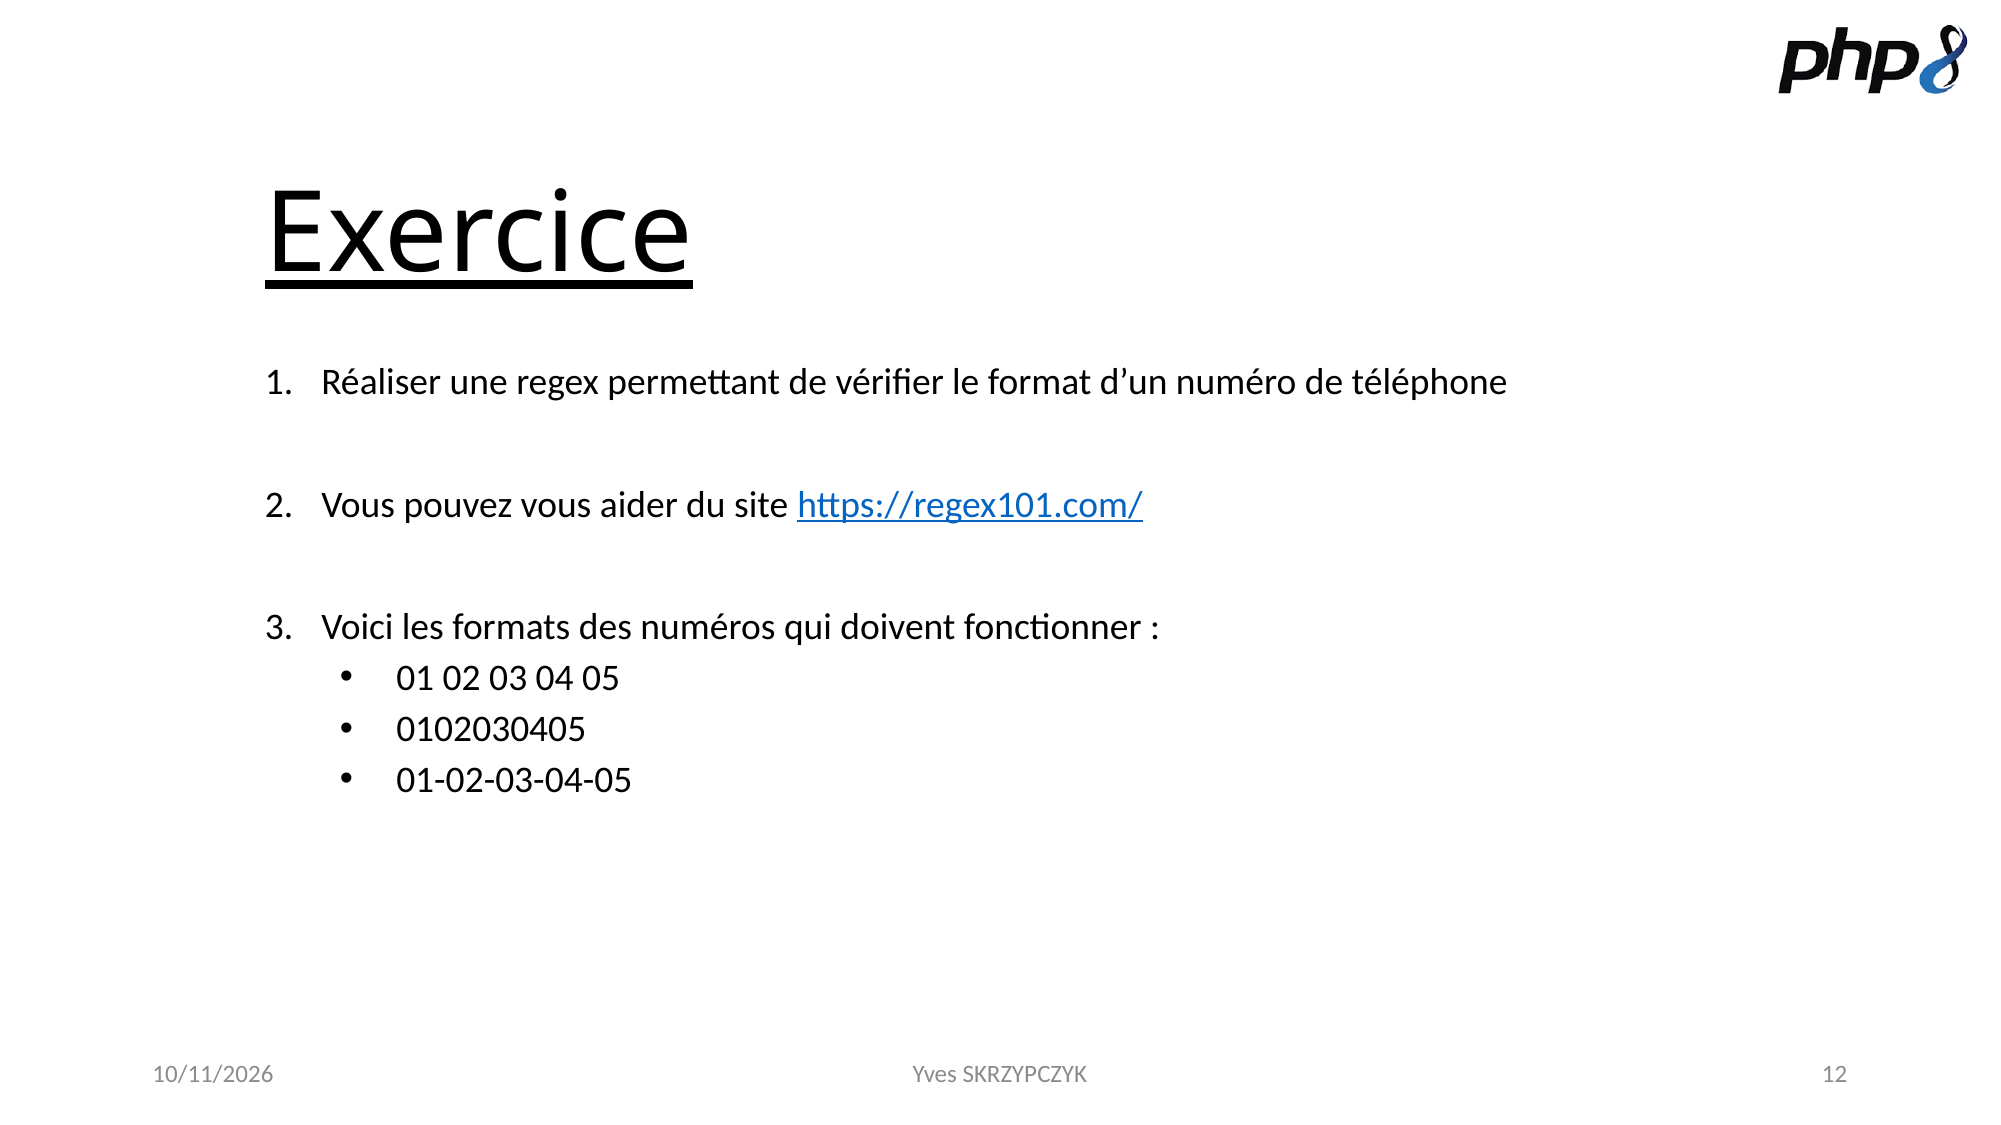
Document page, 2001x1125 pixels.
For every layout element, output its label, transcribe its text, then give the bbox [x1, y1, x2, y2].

footer Yves SKRZYPCZYK [662, 1042, 1338, 1103]
slide_number 12 [1412, 1042, 1863, 1103]
picture [1743, 0, 2000, 125]
subtitle Réaliser une regex permettant de vérifier le format d’un numéro de téléphone Vous pouvez vous aider du site https://regex101.com/ Voici les formats des numéros qui doivent fonctionner : 01 02 03 04 05 0102030405 01-02-03-04-05 [249, 354, 1750, 965]
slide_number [137, 1042, 588, 1103]
title Exercice [249, 22, 1750, 304]
